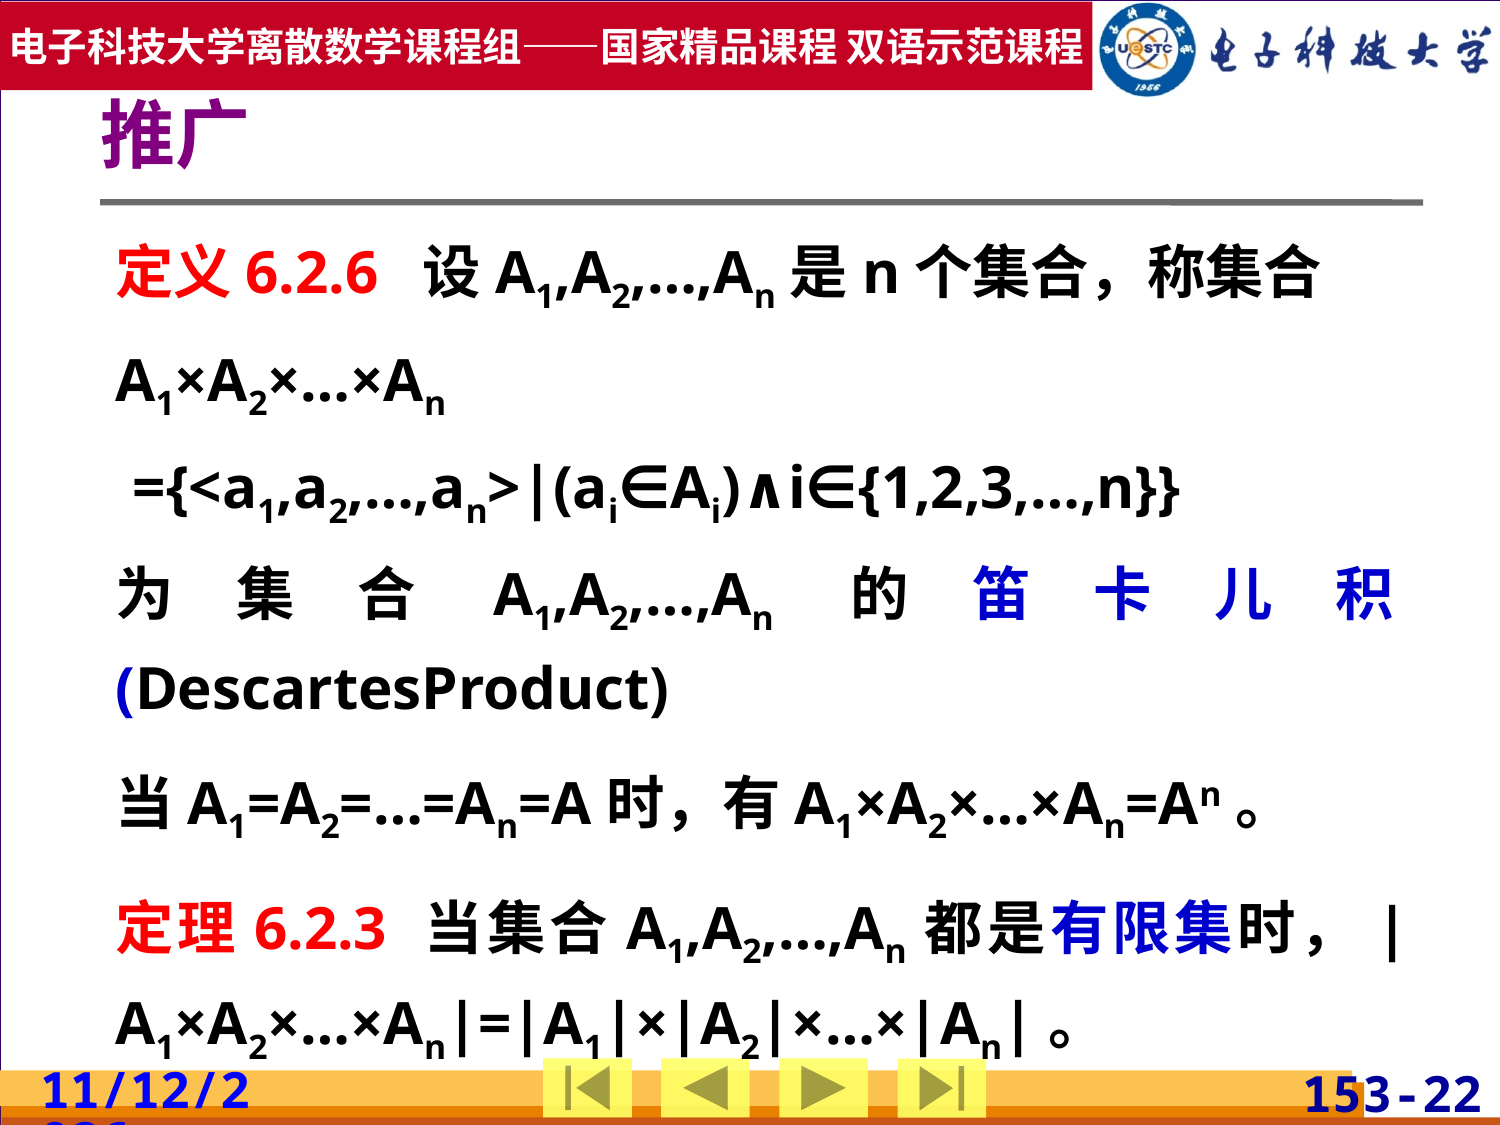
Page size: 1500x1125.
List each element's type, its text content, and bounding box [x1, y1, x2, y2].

picture [1098, 1, 1495, 98]
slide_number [34, 1057, 284, 1119]
title 推广 [100, 90, 1424, 187]
list 定义6.2.6 设A1,A2,…,An是n个集合，称集合 A1×A2×…×An ={<a1,a2,…,an>|(ai∈Ai)∧i∈{1,2,3,…,n}} 为集合A1,A2,…,An的笛卡儿积(DescartesProduct) 当A1=A2=…=An=A时，有A1×A2×…×An=An。 定理6.2.3 当集合A1,A2,…,An都是有限集时，|A1×A2×…×An|=|A1|×|A2|×…×|An|。 [100, 212, 1424, 929]
